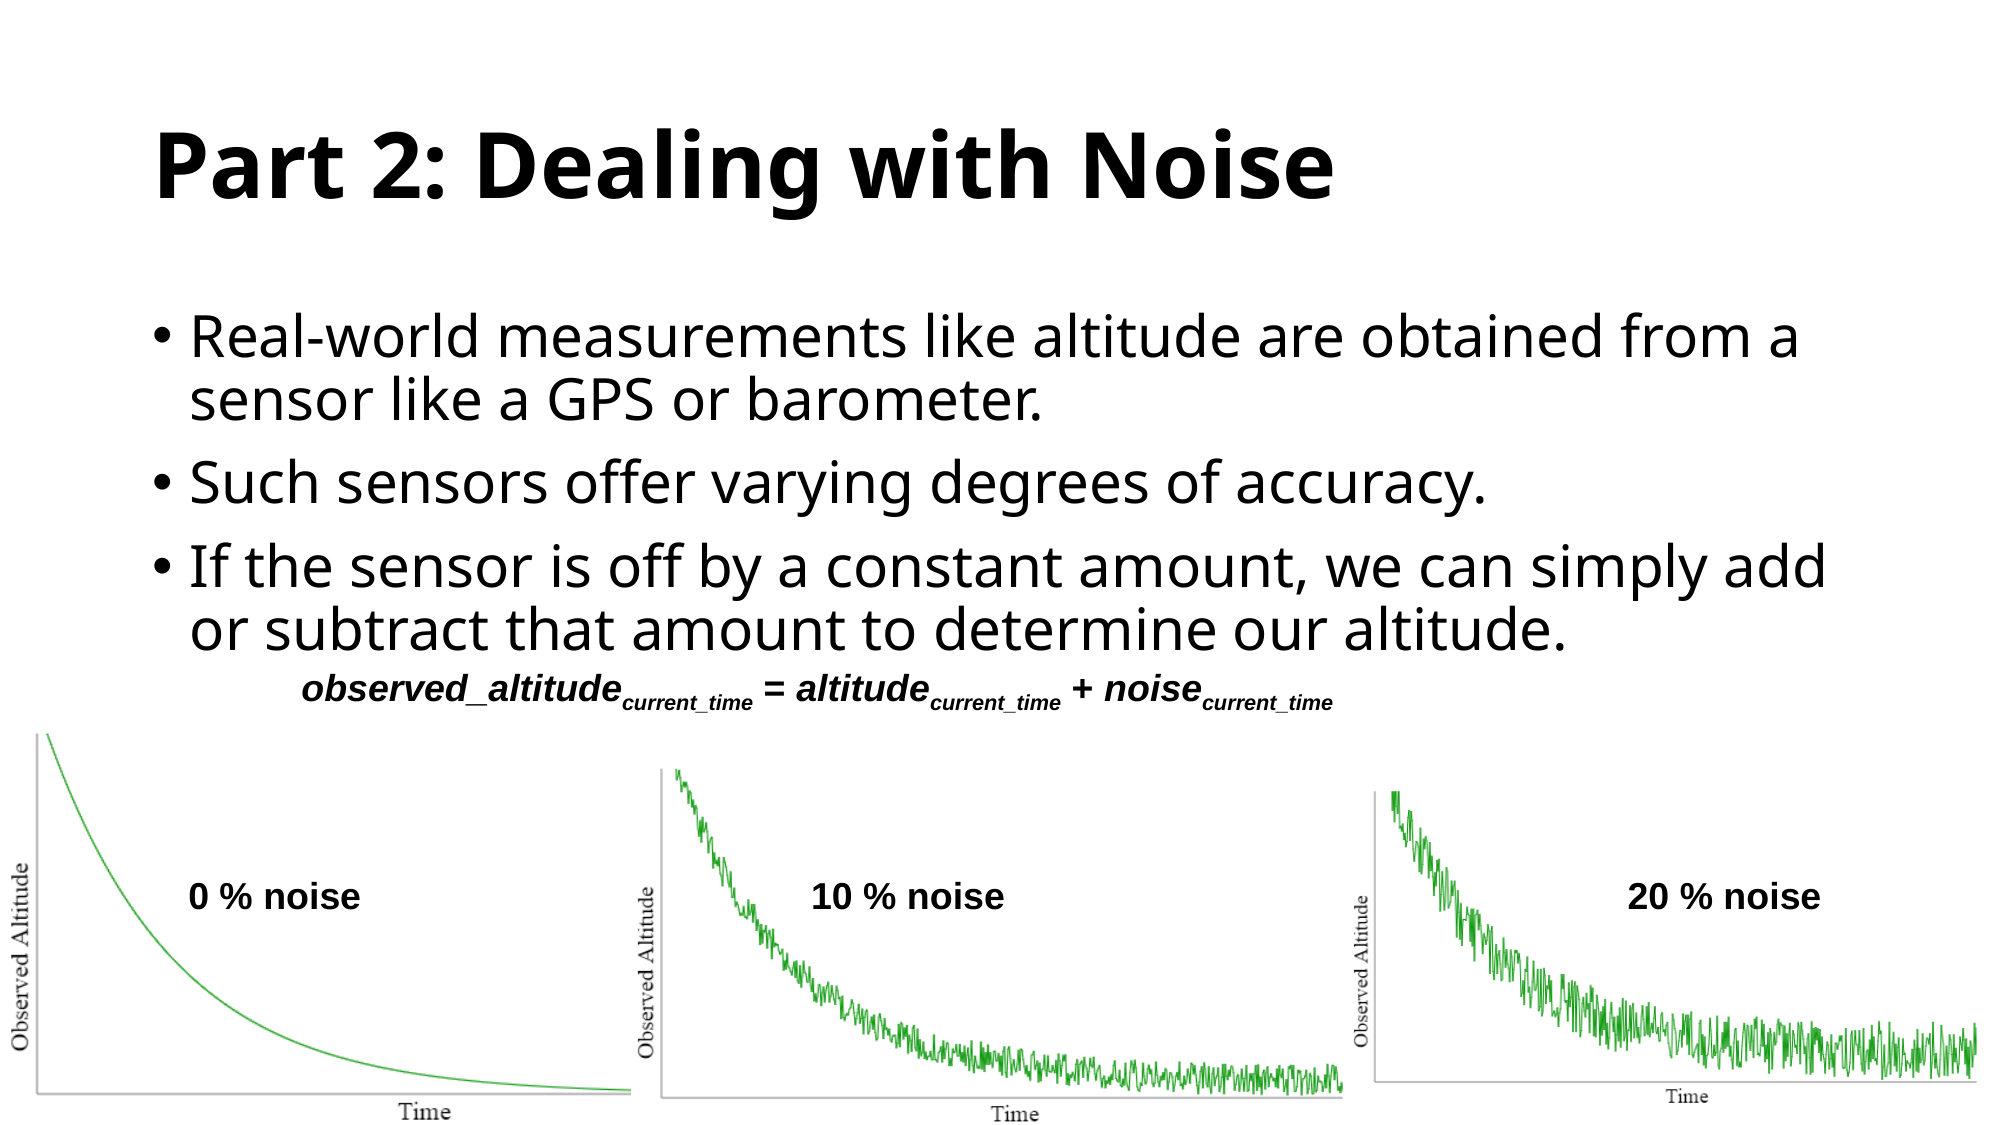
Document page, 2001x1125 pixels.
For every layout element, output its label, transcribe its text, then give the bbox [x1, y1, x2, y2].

picture [1352, 785, 1987, 1108]
text_box observed_altitudecurrent_time = altitudecurrent_time + noisecurrent_time [276, 656, 1592, 723]
list Real-world measurements like altitude are obtained from a sensor like a GPS or barometer. Such sensors offer varying degrees of accuracy. If the sensor is off by a constant amount, we can simply add or subtract that amount to determine our altitude. [137, 299, 1863, 1014]
title Part 2: Dealing with Noise [137, 59, 1863, 278]
picture [5, 726, 1344, 1125]
